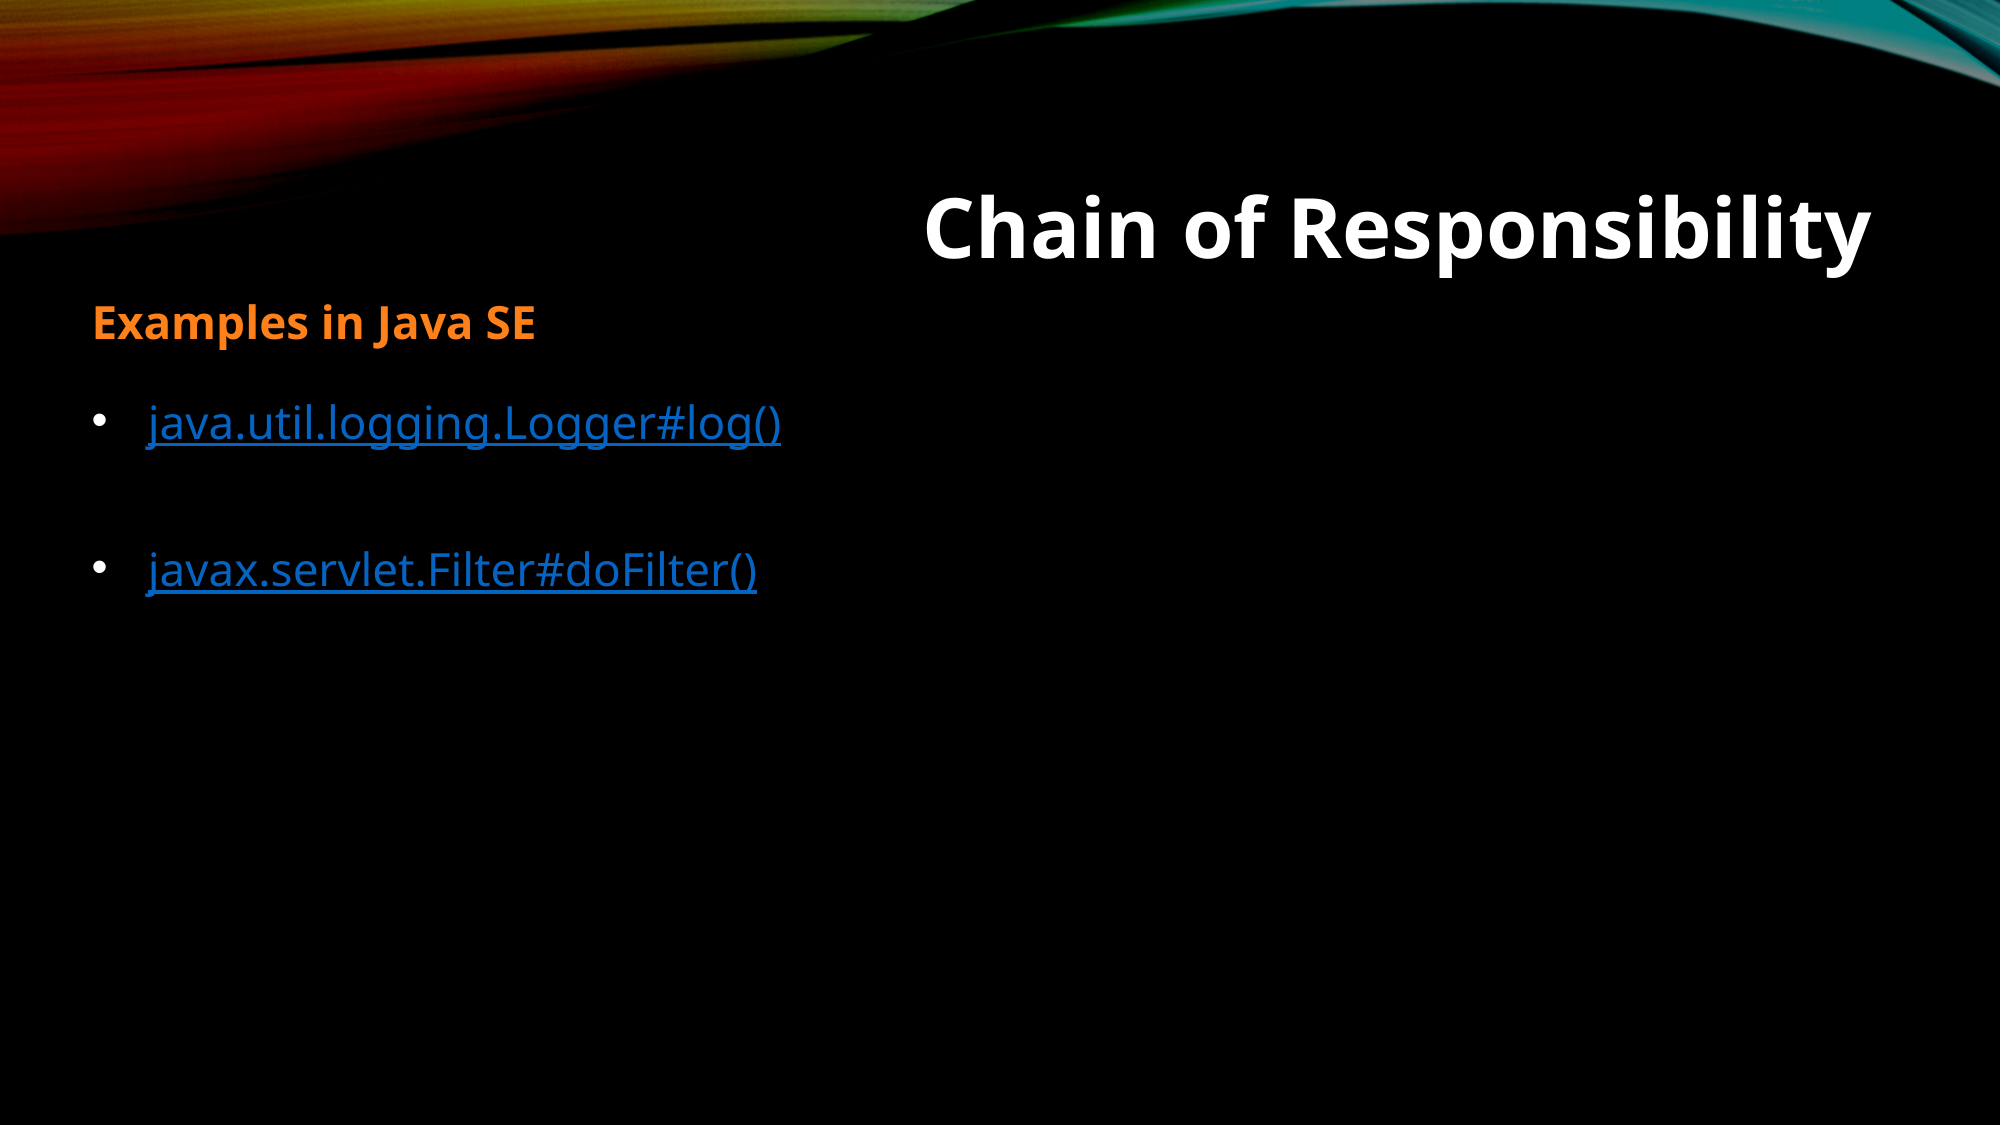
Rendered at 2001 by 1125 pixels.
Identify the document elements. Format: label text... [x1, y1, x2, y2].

title Chain of Responsibility [474, 125, 1888, 297]
list Examples in Java SE java.util.logging.Logger#log() javax.servlet.Filter#doFilter() [76, 297, 1965, 1114]
